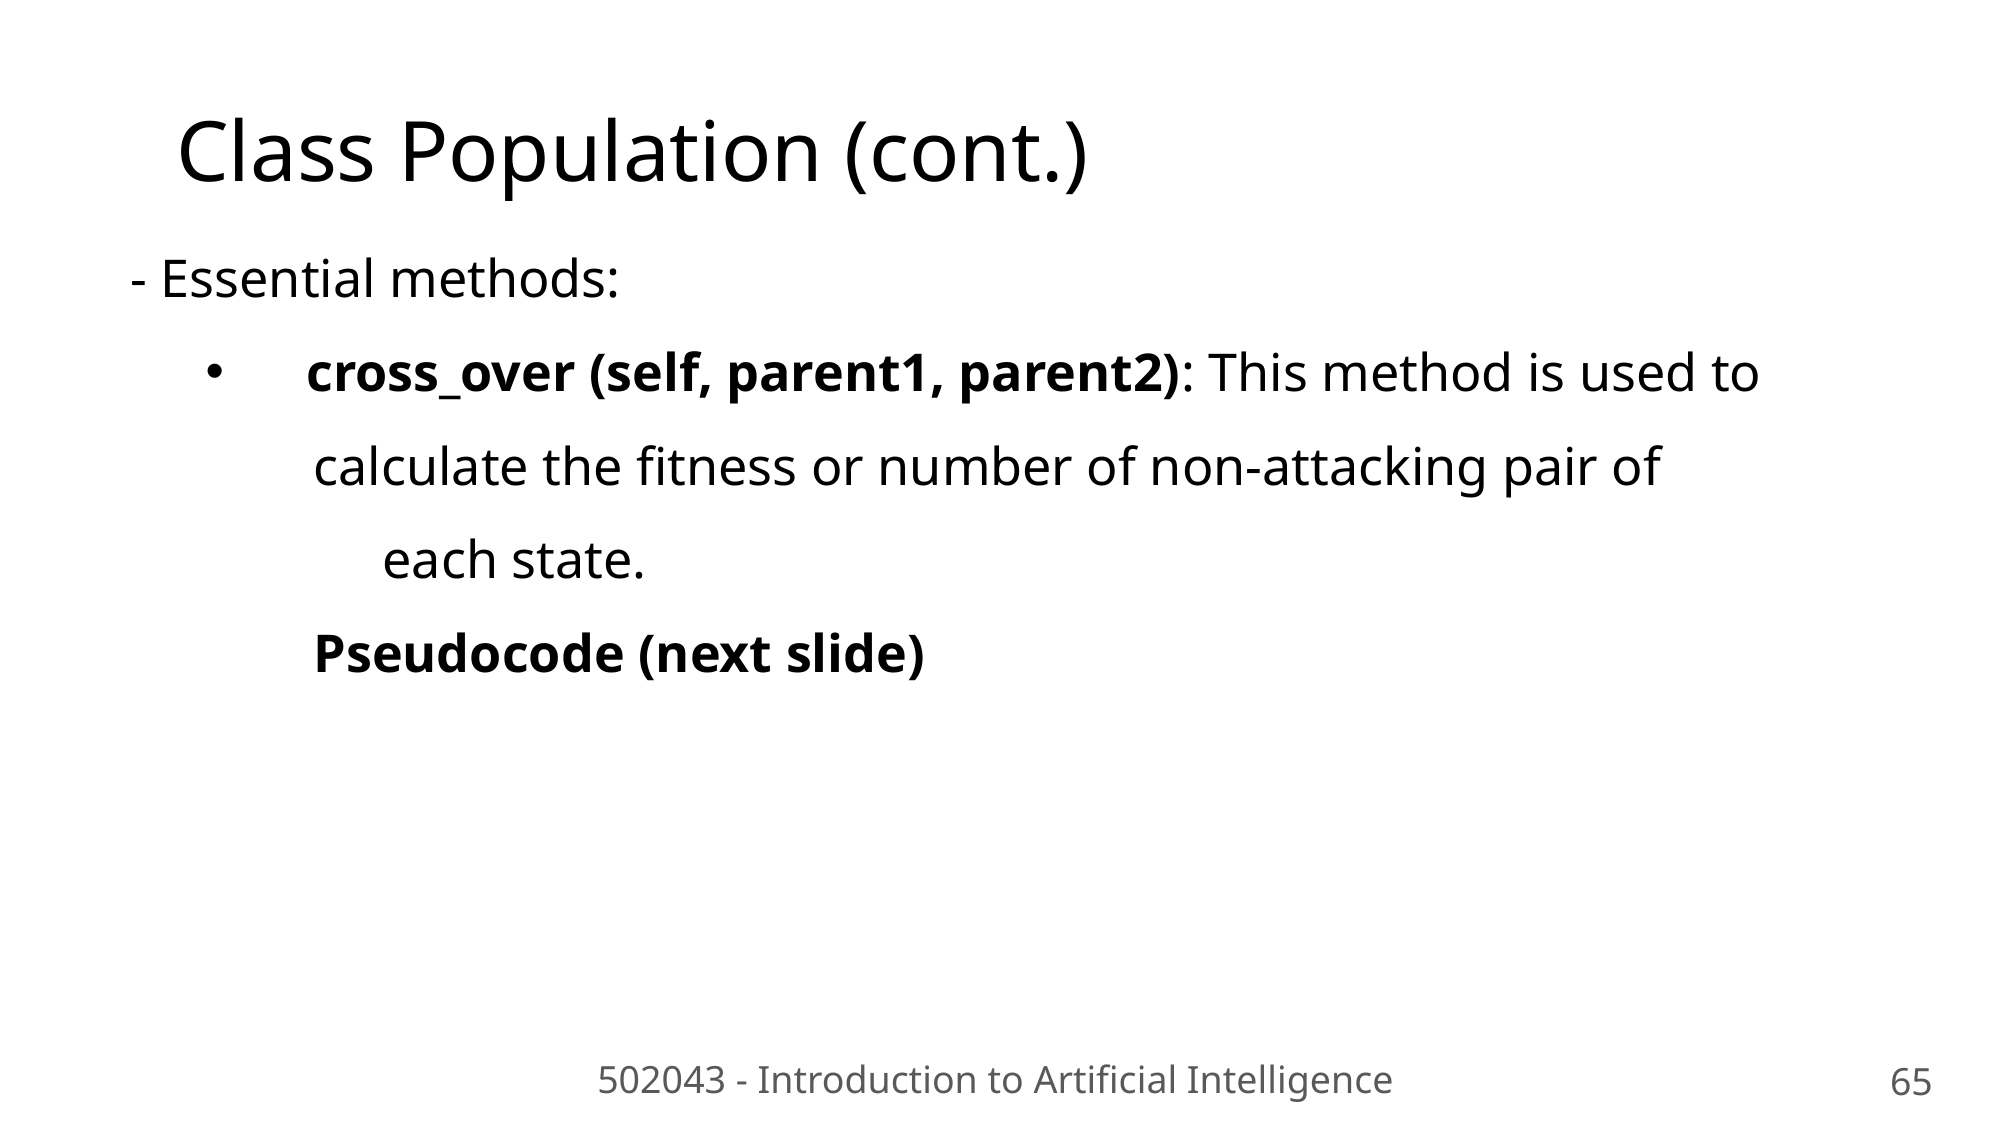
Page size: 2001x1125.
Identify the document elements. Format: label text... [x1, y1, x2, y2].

text_box 65 [1875, 1050, 1948, 1111]
text_box - Essential methods: cross_over (self, parent1, parent2): This method is used to calculate the fitness or number of non-attacking pair of each state. Pseudocode (next slide) [115, 206, 1790, 691]
text_box 502043 - Introduction to Artificial Intelligence [582, 1048, 1419, 1109]
text_box Class Population (cont.) [161, 90, 1104, 206]
